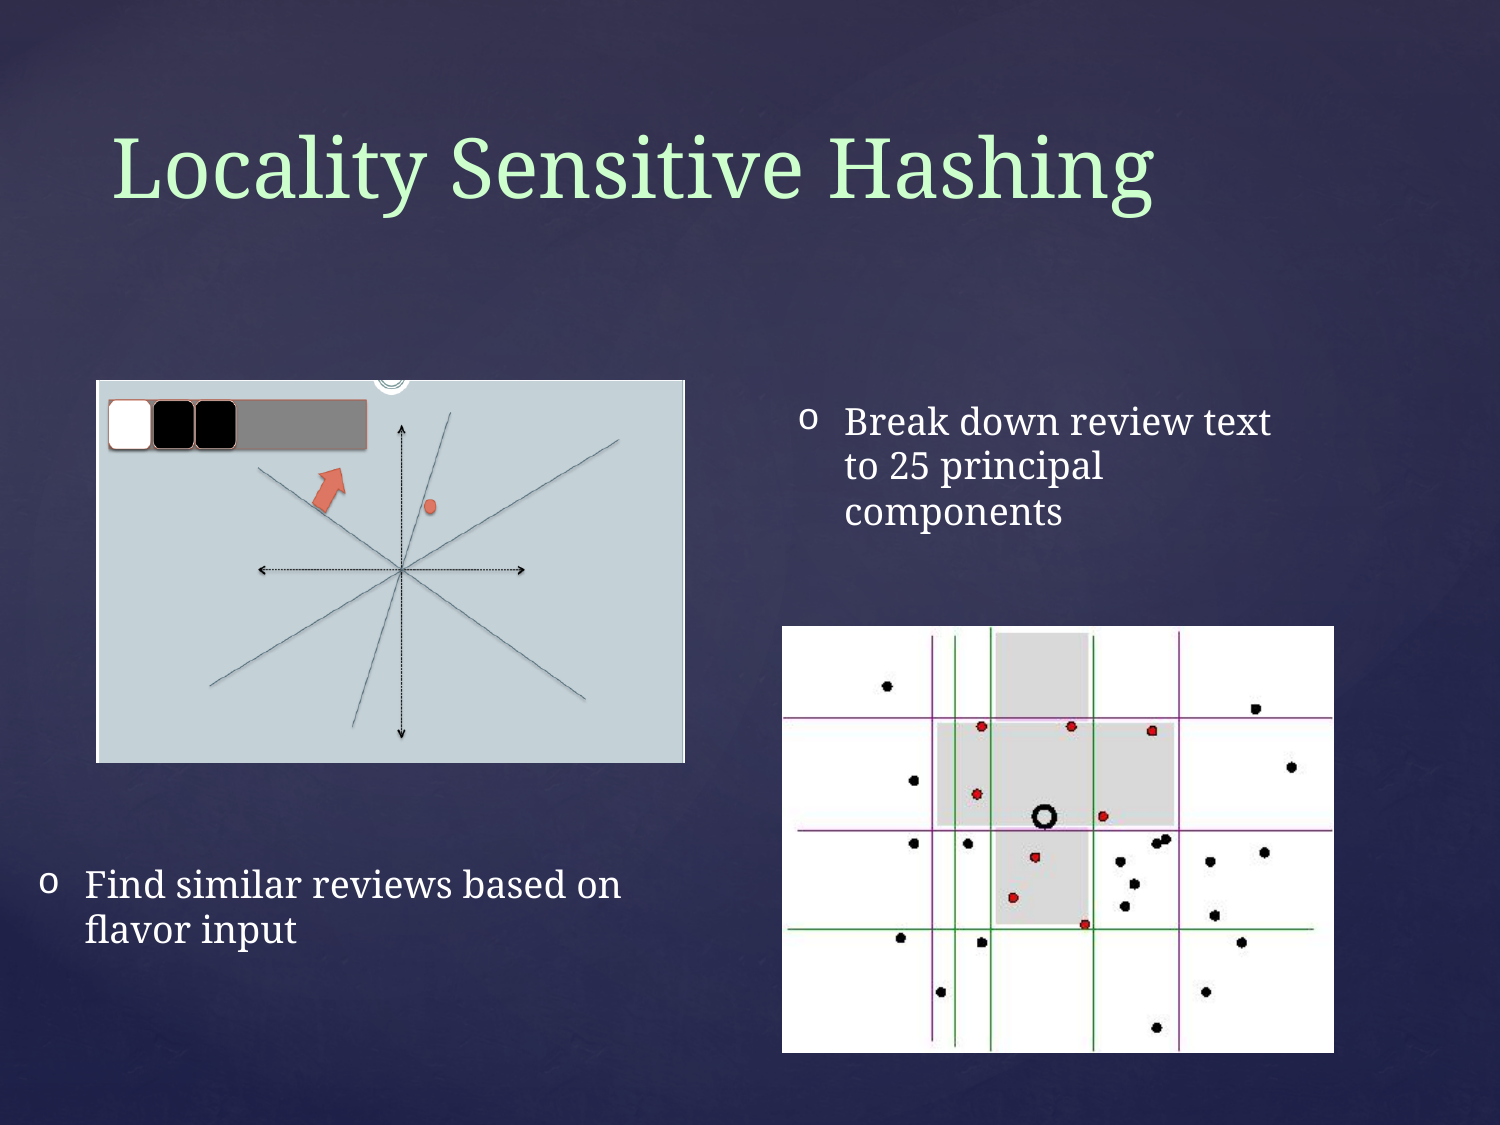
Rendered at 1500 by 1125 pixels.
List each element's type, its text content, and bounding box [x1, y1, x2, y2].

text_box Break down review text to 25 principal components [782, 390, 1320, 540]
picture [95, 380, 685, 763]
picture [781, 626, 1335, 1054]
text_box Find similar reviews based on flavor input [22, 853, 722, 959]
title Locality Sensitive Hashing [96, 72, 1334, 223]
